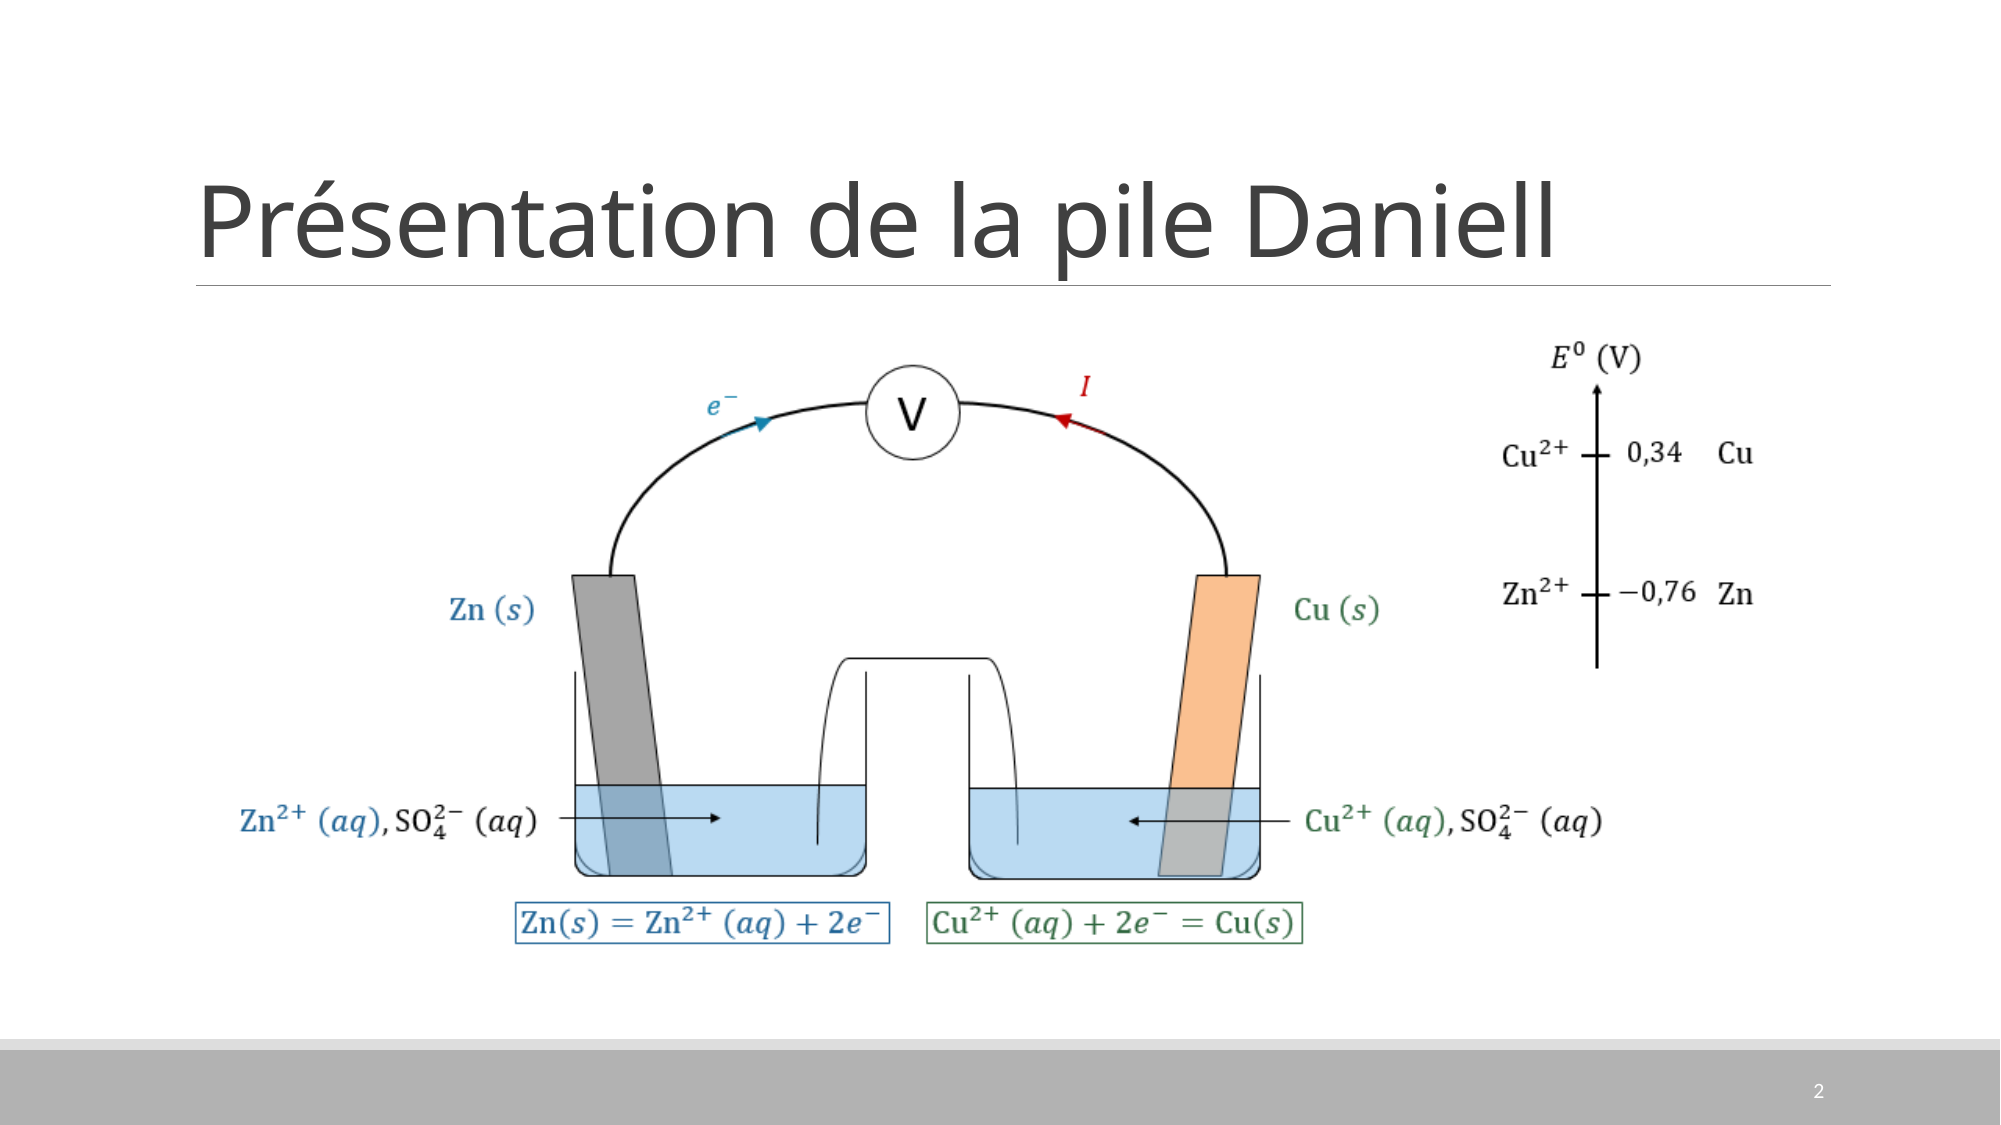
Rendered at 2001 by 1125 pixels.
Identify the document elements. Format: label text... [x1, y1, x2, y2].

picture [225, 325, 1774, 960]
slide_number 2 [1624, 1059, 1840, 1120]
title Présentation de la pile Daniell [180, 47, 1830, 285]
